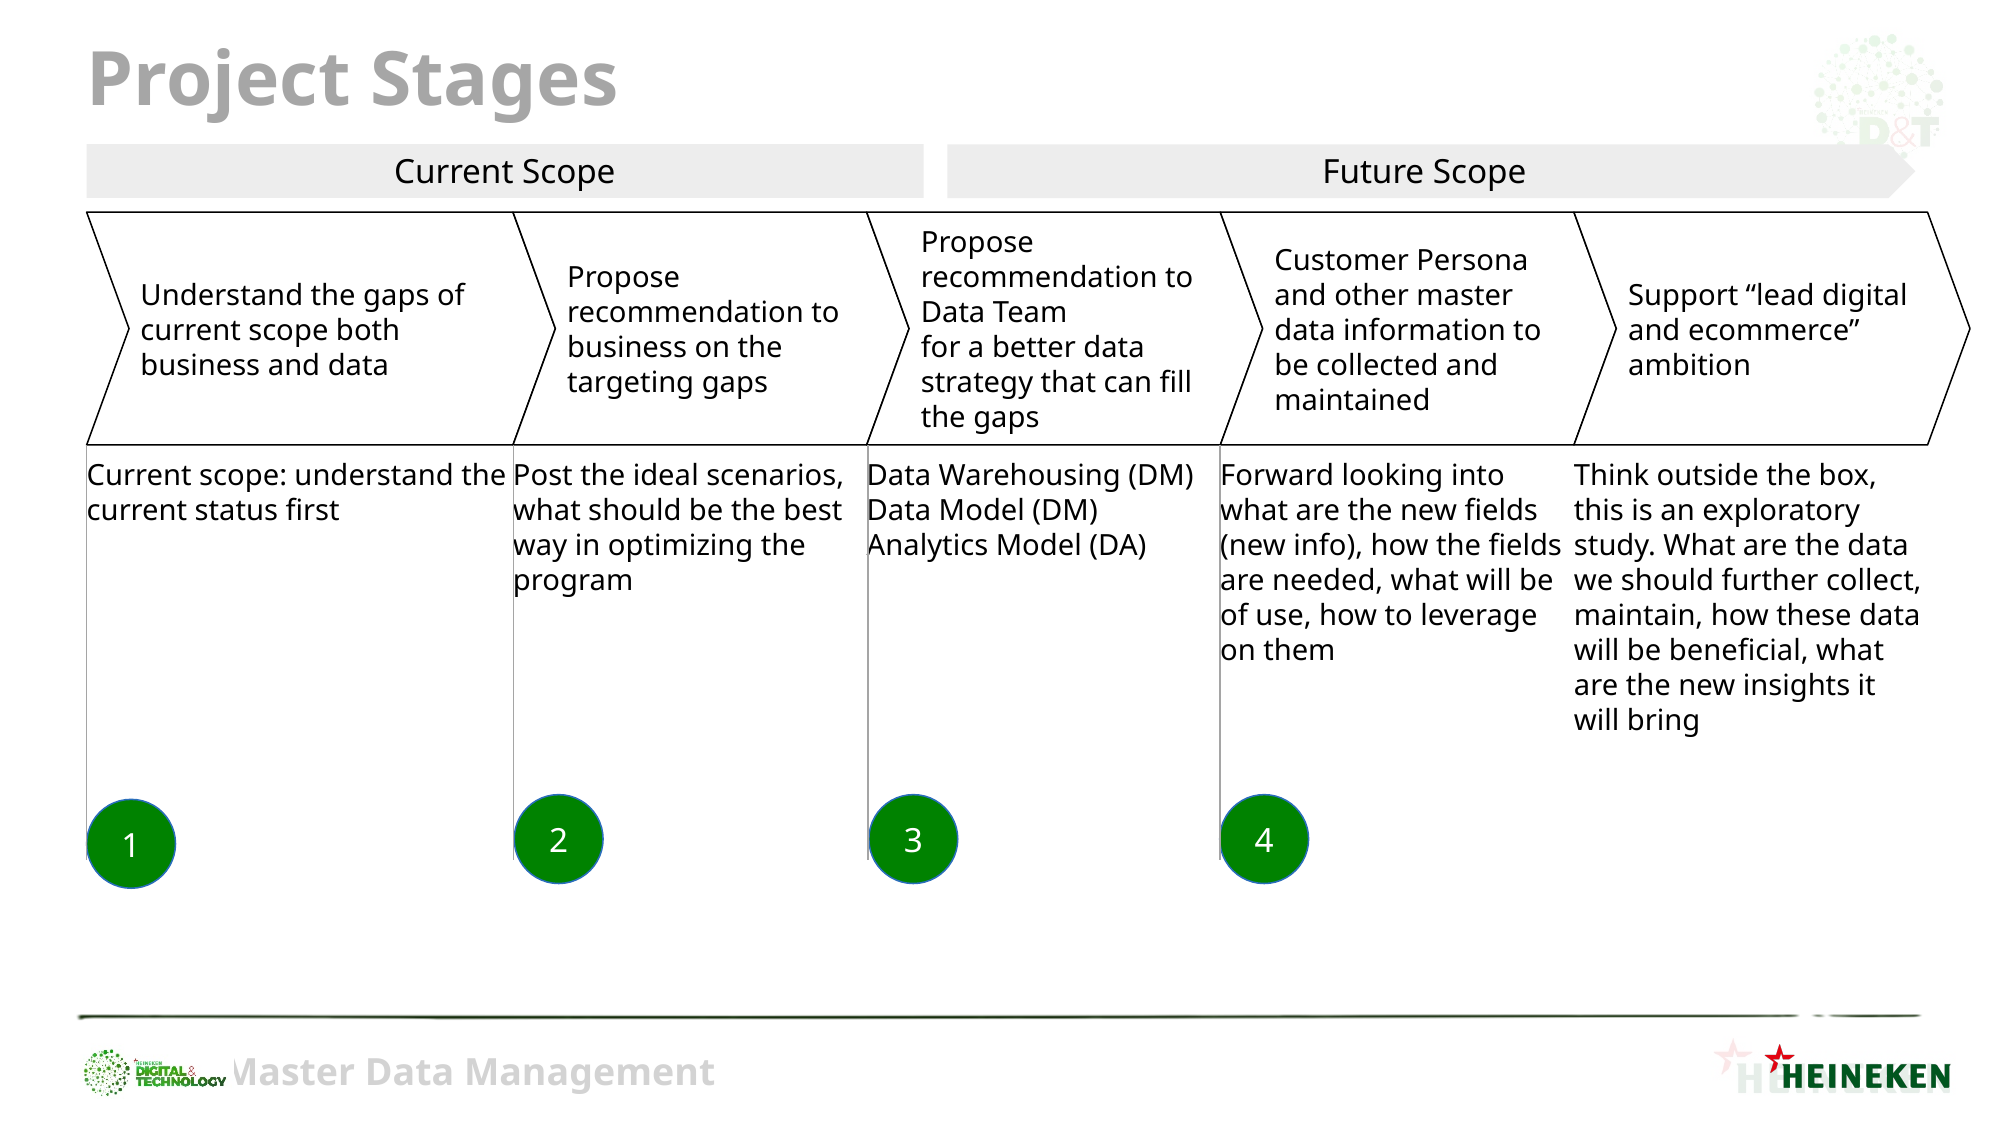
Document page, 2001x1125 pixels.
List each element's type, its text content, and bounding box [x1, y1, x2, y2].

text_box 3 [869, 793, 959, 885]
text_box Propose recommendation to business on the targeting gaps [513, 212, 908, 444]
text_box Propose recommendation to Data Team for a better data strategy that can fill the gaps [866, 212, 1262, 444]
picture [246, 1065, 250, 1076]
picture [373, 1063, 384, 1076]
text_box Current scope: understand the current status first [87, 444, 512, 701]
picture [624, 1069, 631, 1076]
picture [530, 1069, 537, 1076]
text_box Data Warehousing (DM) Data Model (DM) Analytics Model (DA) [868, 444, 1220, 701]
picture [576, 1069, 585, 1076]
text_box 2 [514, 793, 605, 885]
text_box Post the ideal scenarios, what should be the best way in optimizing the program [514, 444, 867, 701]
text_box Understand the gaps of current scope both business and data [86, 212, 555, 444]
picture [472, 1065, 476, 1076]
picture [683, 1069, 690, 1076]
text_box Future Scope [946, 143, 1917, 200]
text_box Customer Persona and other master data information to be collected and maintained [1220, 212, 1616, 444]
text_box 4 [1221, 793, 1310, 885]
title Project Stages [86, 22, 1916, 129]
picture [487, 1065, 491, 1076]
text_box Think outside the box, this is an exploratory study. What are the data we should further collect, maintain, how these data will be beneficial, what are the new insights it will bring [1573, 444, 1928, 701]
text_box Forward looking into what are the new fields (new info), how the fields are needed, what will be of use, how to leverage on them [1221, 444, 1573, 701]
picture [10, 958, 1990, 1115]
text_box 1 [87, 798, 177, 890]
picture [636, 1069, 643, 1076]
text_box Current Scope [86, 143, 925, 199]
text_box Support “lead digital and ecommerce” ambition [1573, 212, 1971, 444]
